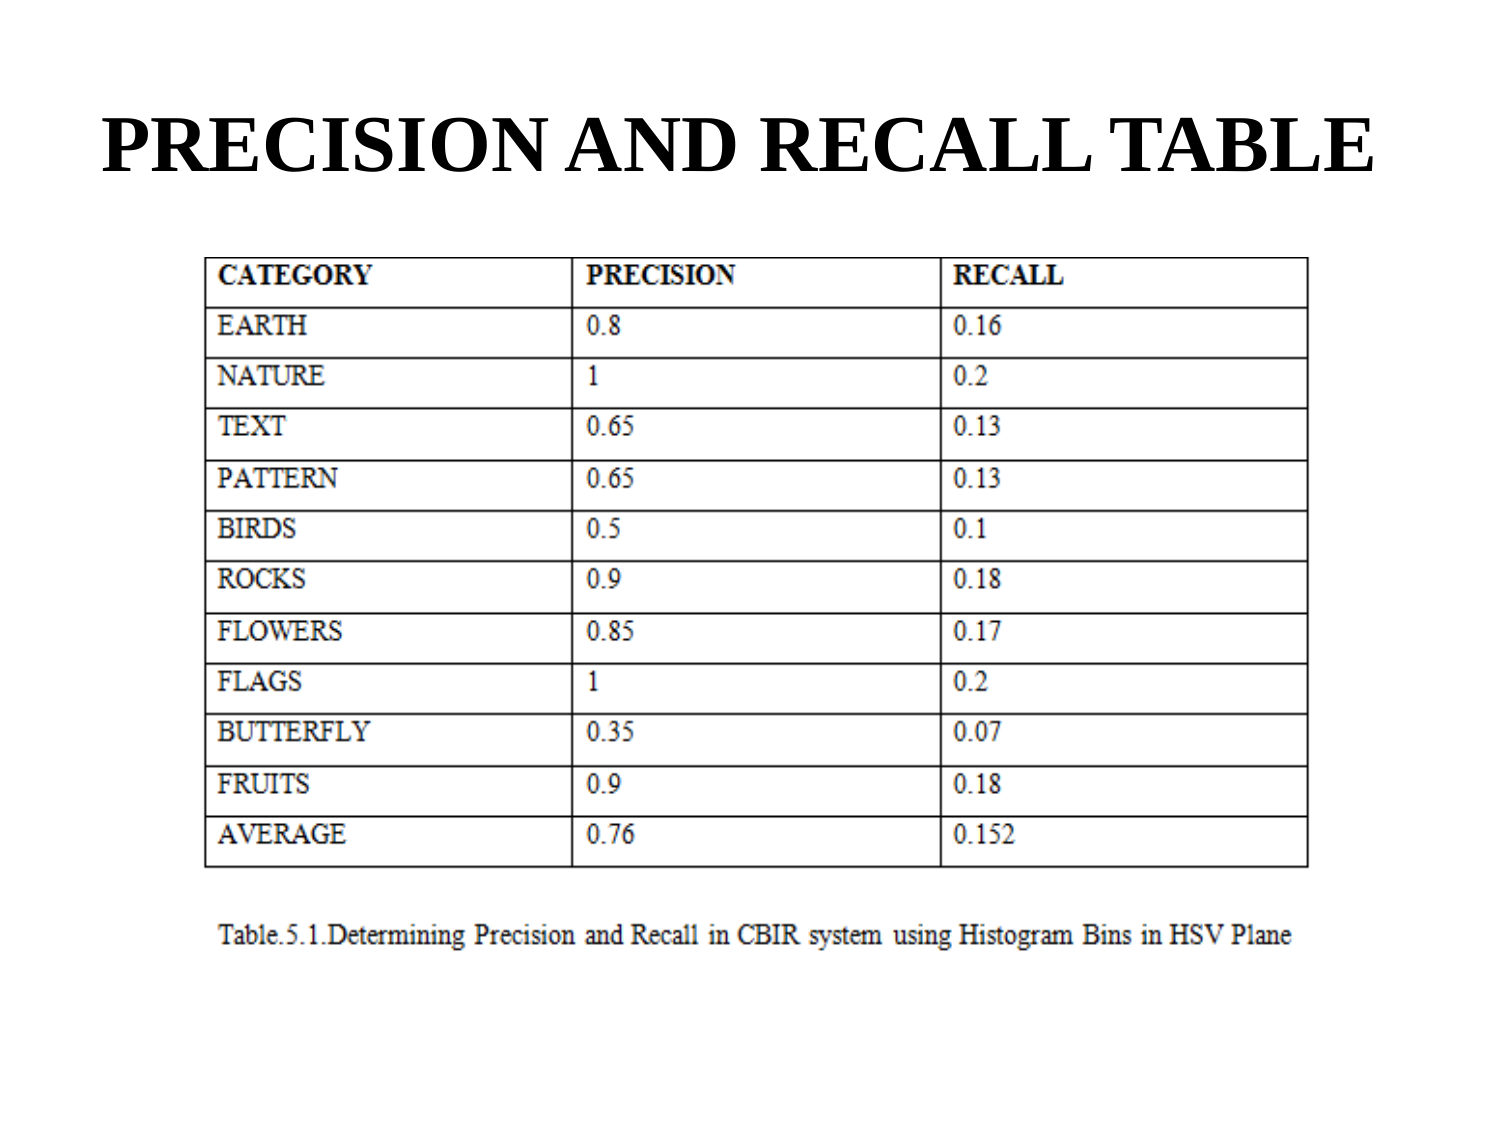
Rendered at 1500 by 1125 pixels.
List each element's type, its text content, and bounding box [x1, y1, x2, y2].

title PRECISION AND RECALL TABLE [75, 45, 1425, 233]
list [198, 257, 1313, 997]
